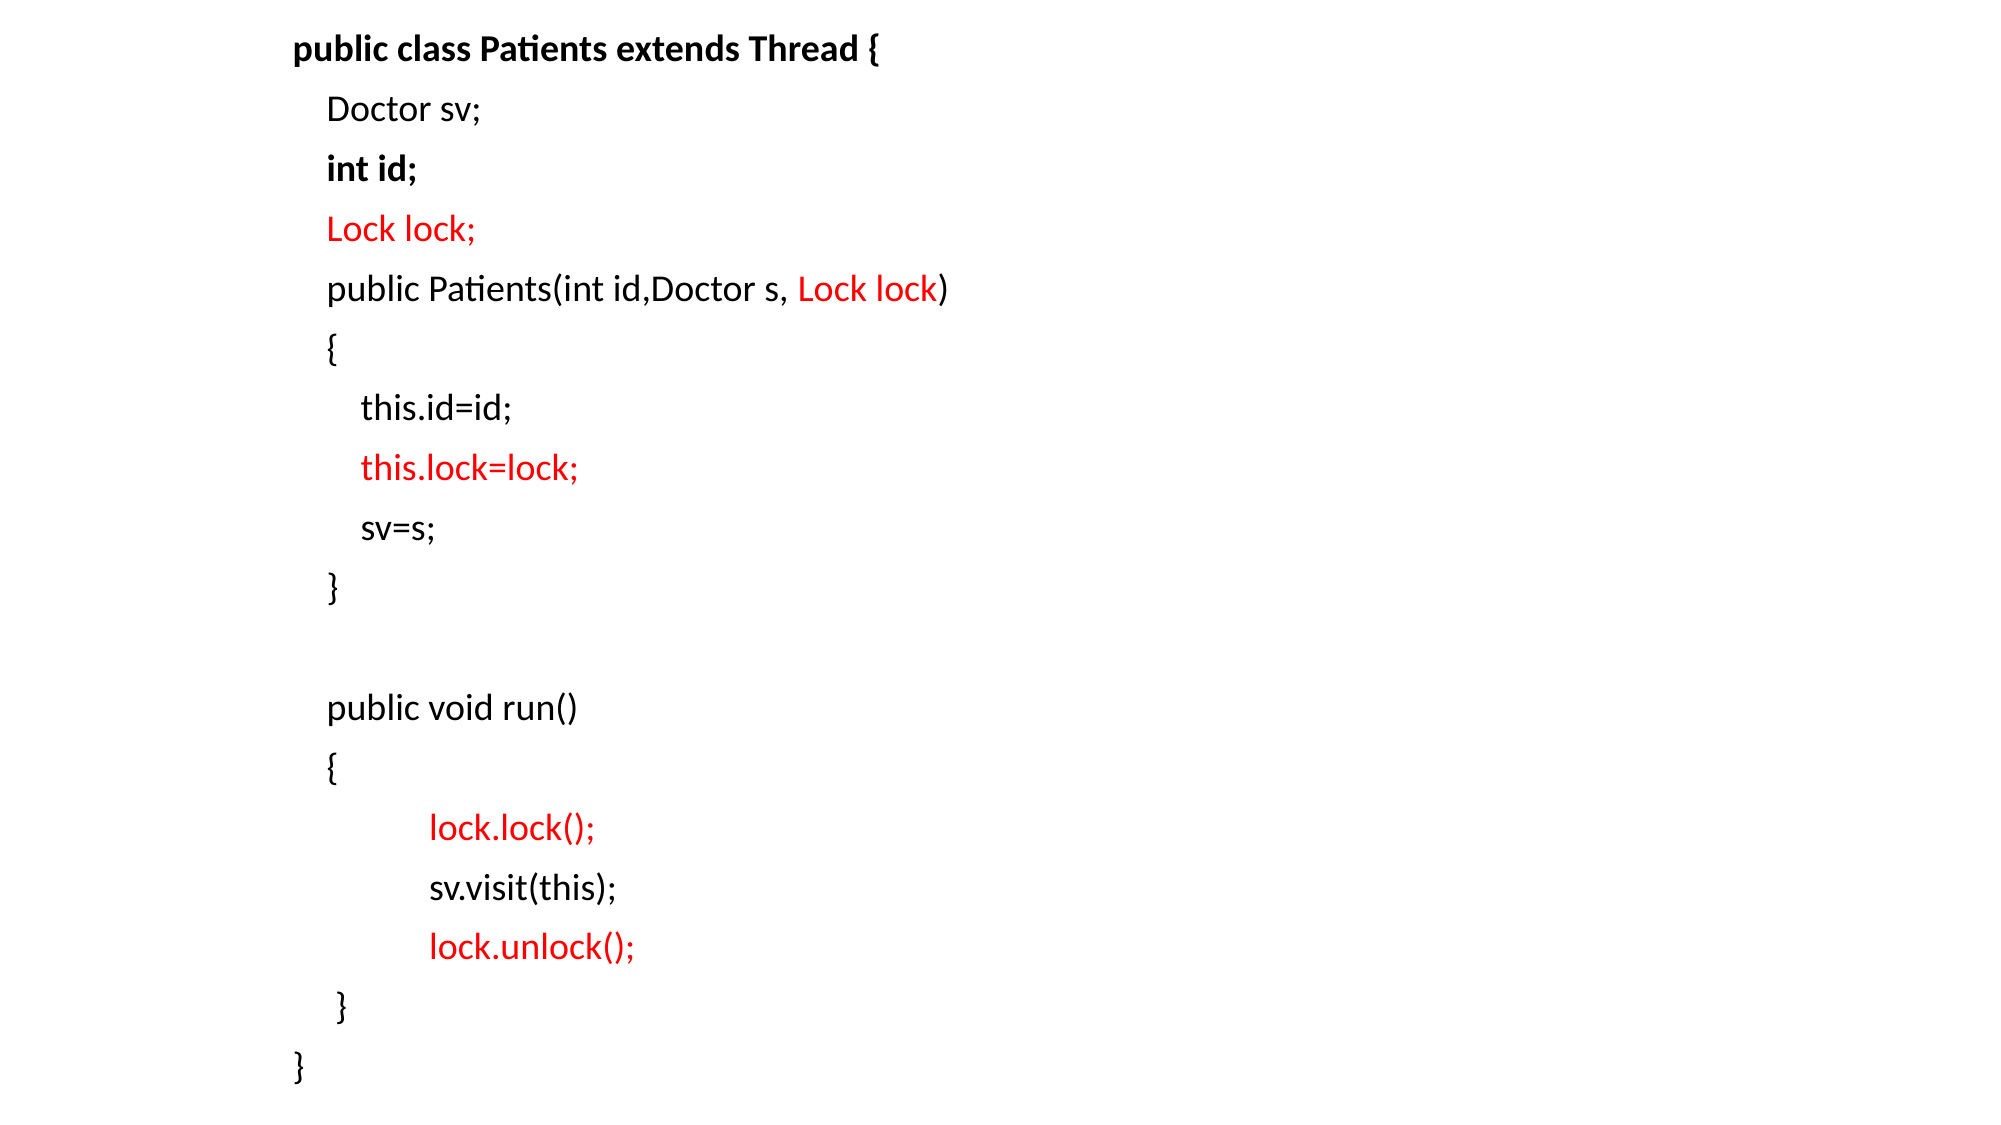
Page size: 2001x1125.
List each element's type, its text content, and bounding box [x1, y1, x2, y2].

list public class Patients extends Thread { Doctor sv; int id; Lock lock; public Patients(int id,Doctor s, Lock lock) { this.id=id; this.lock=lock; sv=s; } public void run() { lock.lock(); sv.visit(this); lock.unlock(); } } [277, 21, 1817, 1098]
